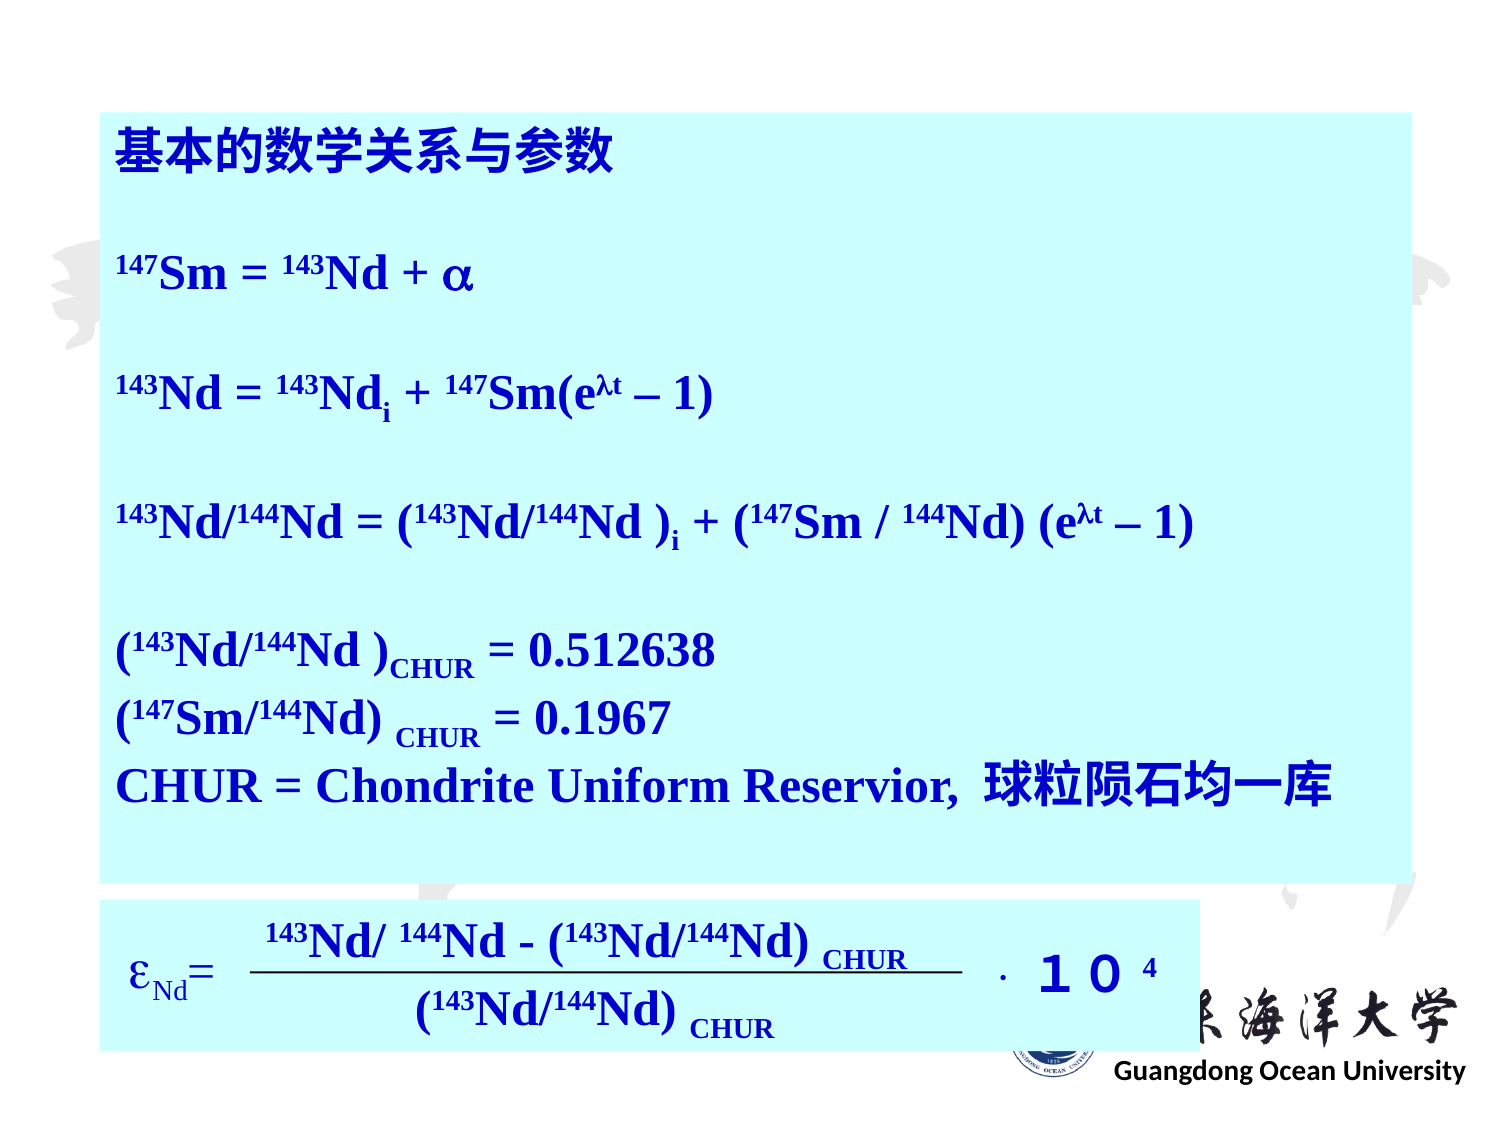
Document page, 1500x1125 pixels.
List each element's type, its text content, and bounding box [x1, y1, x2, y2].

picture [1008, 972, 1500, 1078]
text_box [99, 899, 1201, 1036]
text_box 基本的数学关系与参数 147Sm = 143Nd + a 143Nd = 143Ndi + 147Sm(elt – 1) 143Nd/144Nd = (143Nd/144Nd )i + (147Sm / 144Nd) (elt – 1) (143Nd/144Nd )CHUR = 0.512638 (147Sm/144Nd) CHUR = 0.1967 CHUR = Chondrite Uniform Reservior, 球粒陨石均一库 [99, 112, 1413, 884]
